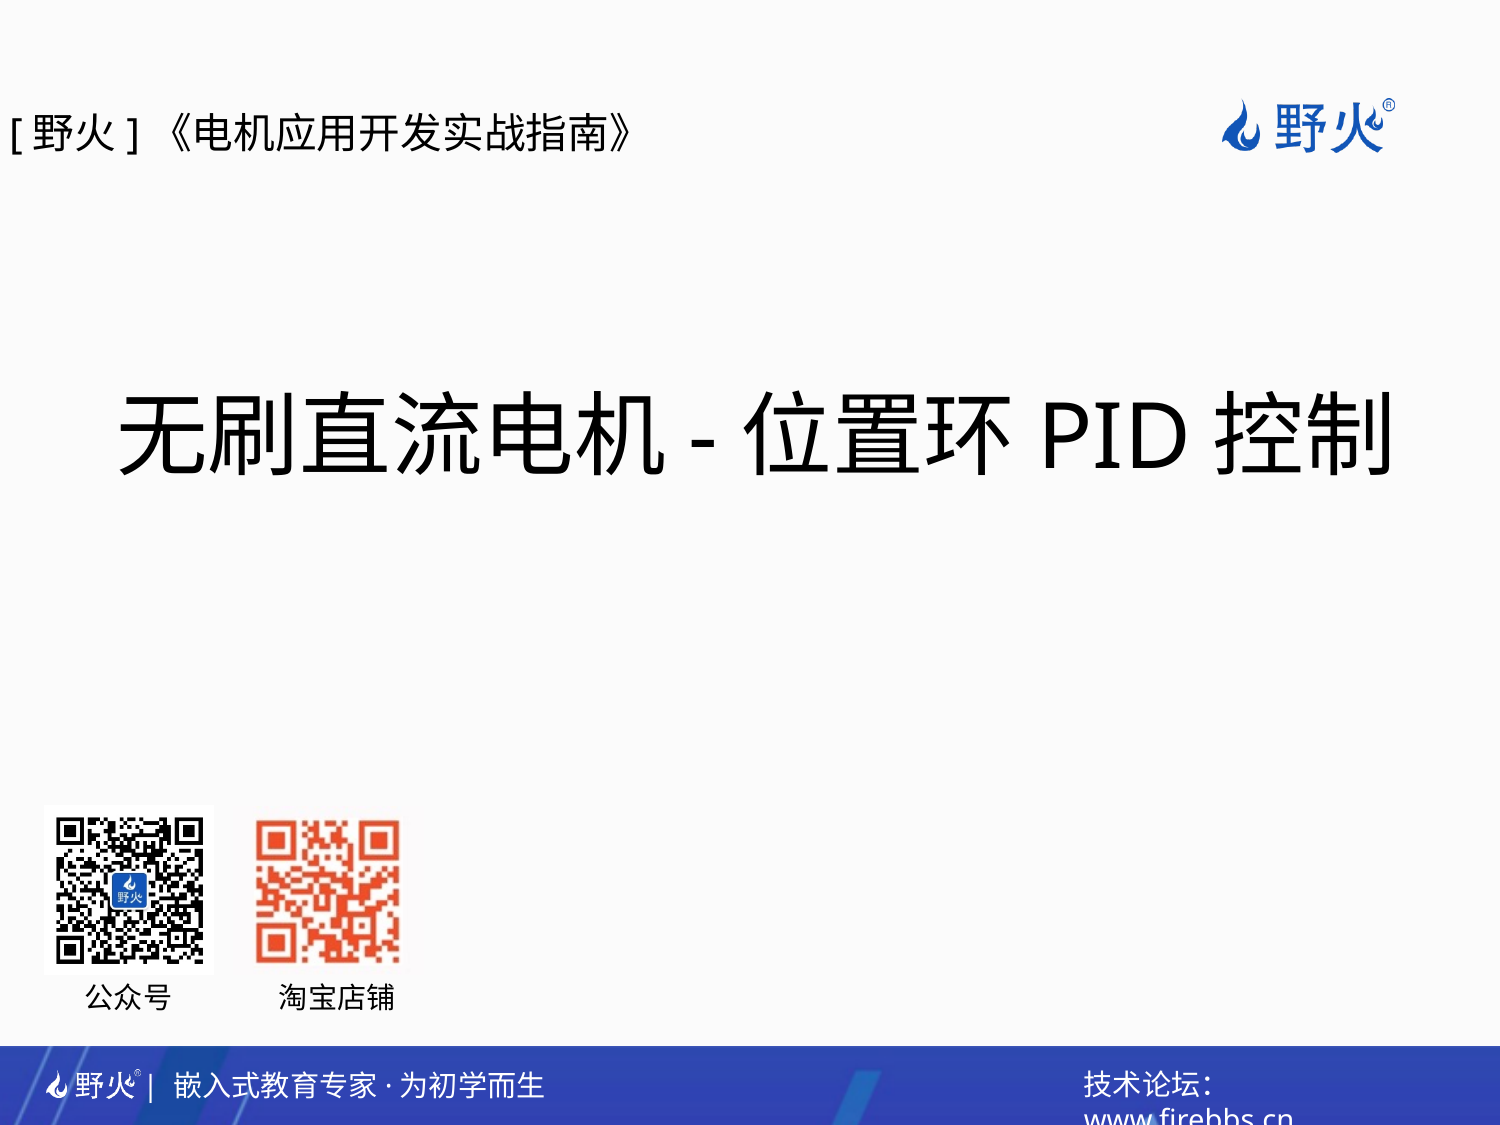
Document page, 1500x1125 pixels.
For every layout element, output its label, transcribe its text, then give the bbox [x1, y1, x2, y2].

text_box 无刷直流电机-位置环PID控制 [72, 314, 1461, 495]
picture [0, 1046, 1500, 1125]
text_box 淘宝店铺 [264, 983, 411, 1022]
picture [43, 804, 214, 975]
picture [1126, 1115, 1132, 1125]
picture [1103, 1115, 1109, 1125]
picture [1209, 1116, 1218, 1125]
picture [1092, 1117, 1097, 1125]
picture [1222, 98, 1395, 153]
text_box [野火]《电机应用开发实战指南》 [0, 99, 666, 164]
text_box 公众号 [69, 983, 188, 1022]
picture [1227, 1116, 1236, 1125]
picture [1138, 1117, 1143, 1125]
picture [1192, 1116, 1200, 1121]
picture [232, 806, 424, 976]
picture [1115, 1117, 1120, 1125]
picture [1281, 1116, 1289, 1125]
